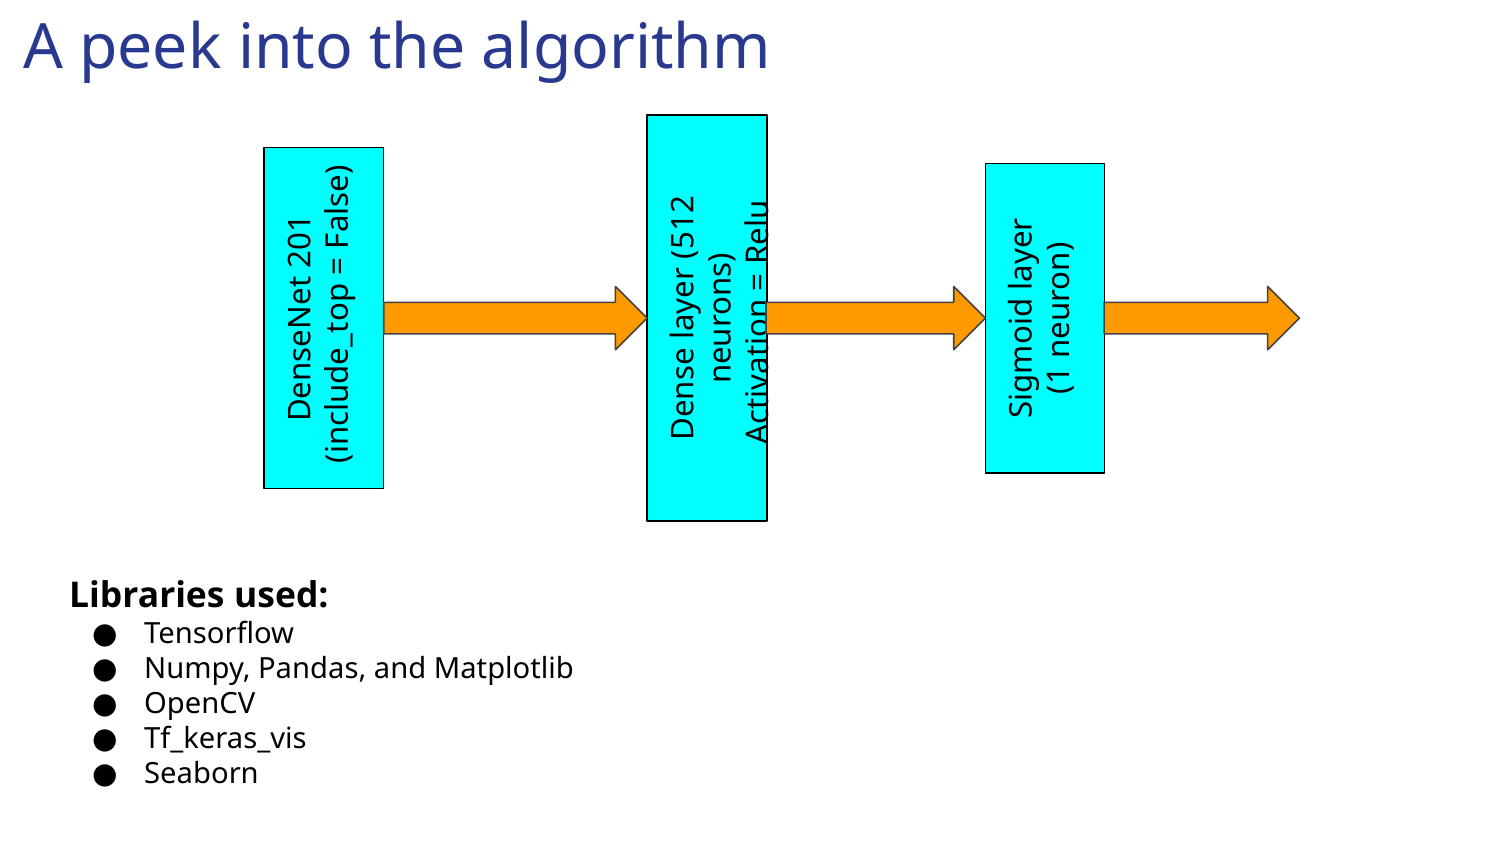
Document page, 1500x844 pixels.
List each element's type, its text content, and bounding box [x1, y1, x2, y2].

text_box Libraries used: Tensorflow Numpy, Pandas, and Matplotlib OpenCV Tf_keras_vis Seaborn [54, 557, 730, 832]
text_box [383, 286, 648, 350]
text_box Dense layer (512 neurons) Activation = Relu [647, 115, 767, 522]
text_box [1104, 286, 1300, 350]
text_box [766, 286, 986, 350]
title A peek into the algorithm [8, 0, 856, 92]
text_box DenseNet 201 (include_top = False) [264, 147, 384, 489]
text_box Sigmoid layer (1 neuron) [985, 163, 1105, 473]
